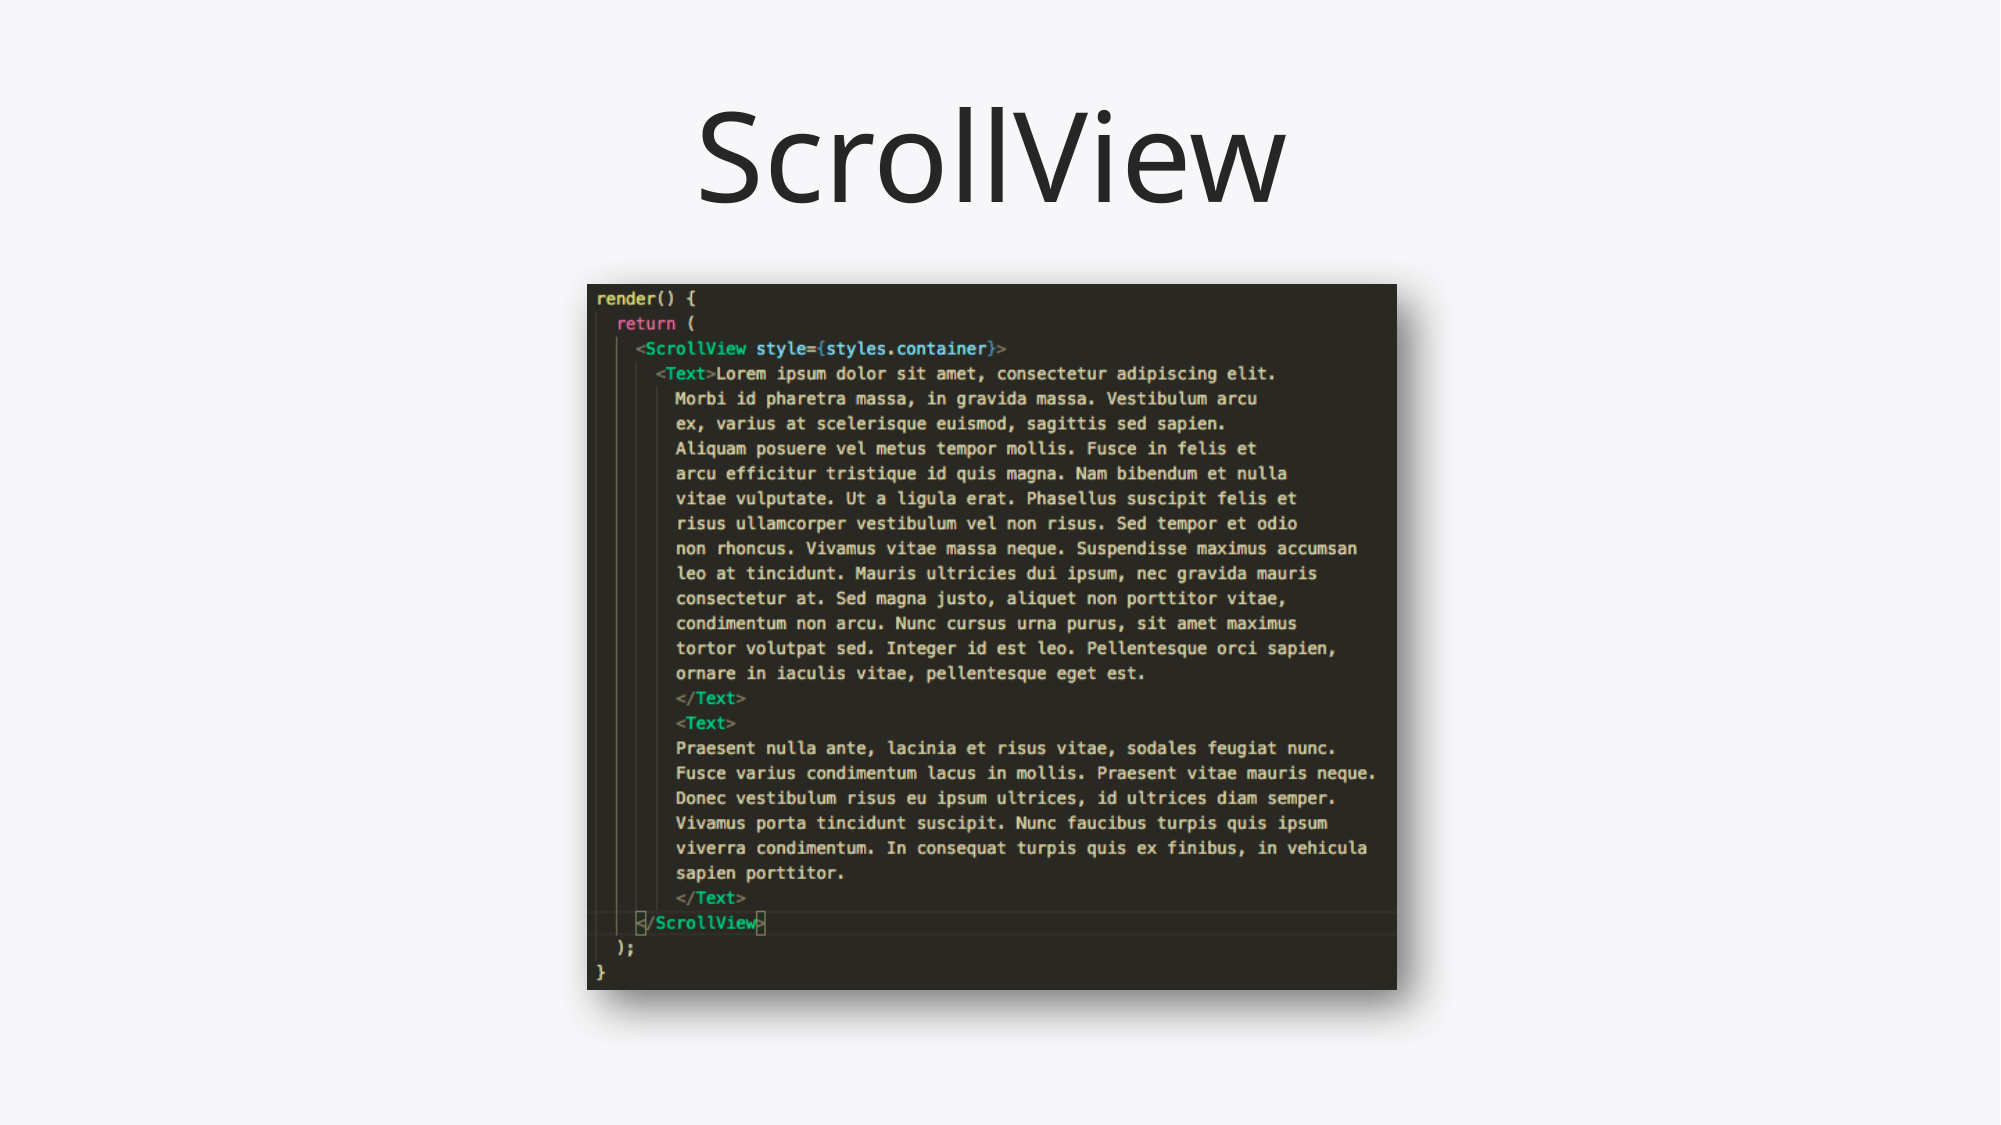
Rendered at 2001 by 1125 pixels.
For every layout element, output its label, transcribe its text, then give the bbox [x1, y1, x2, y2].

picture [587, 284, 1397, 990]
title ScrollView [241, 70, 1742, 238]
